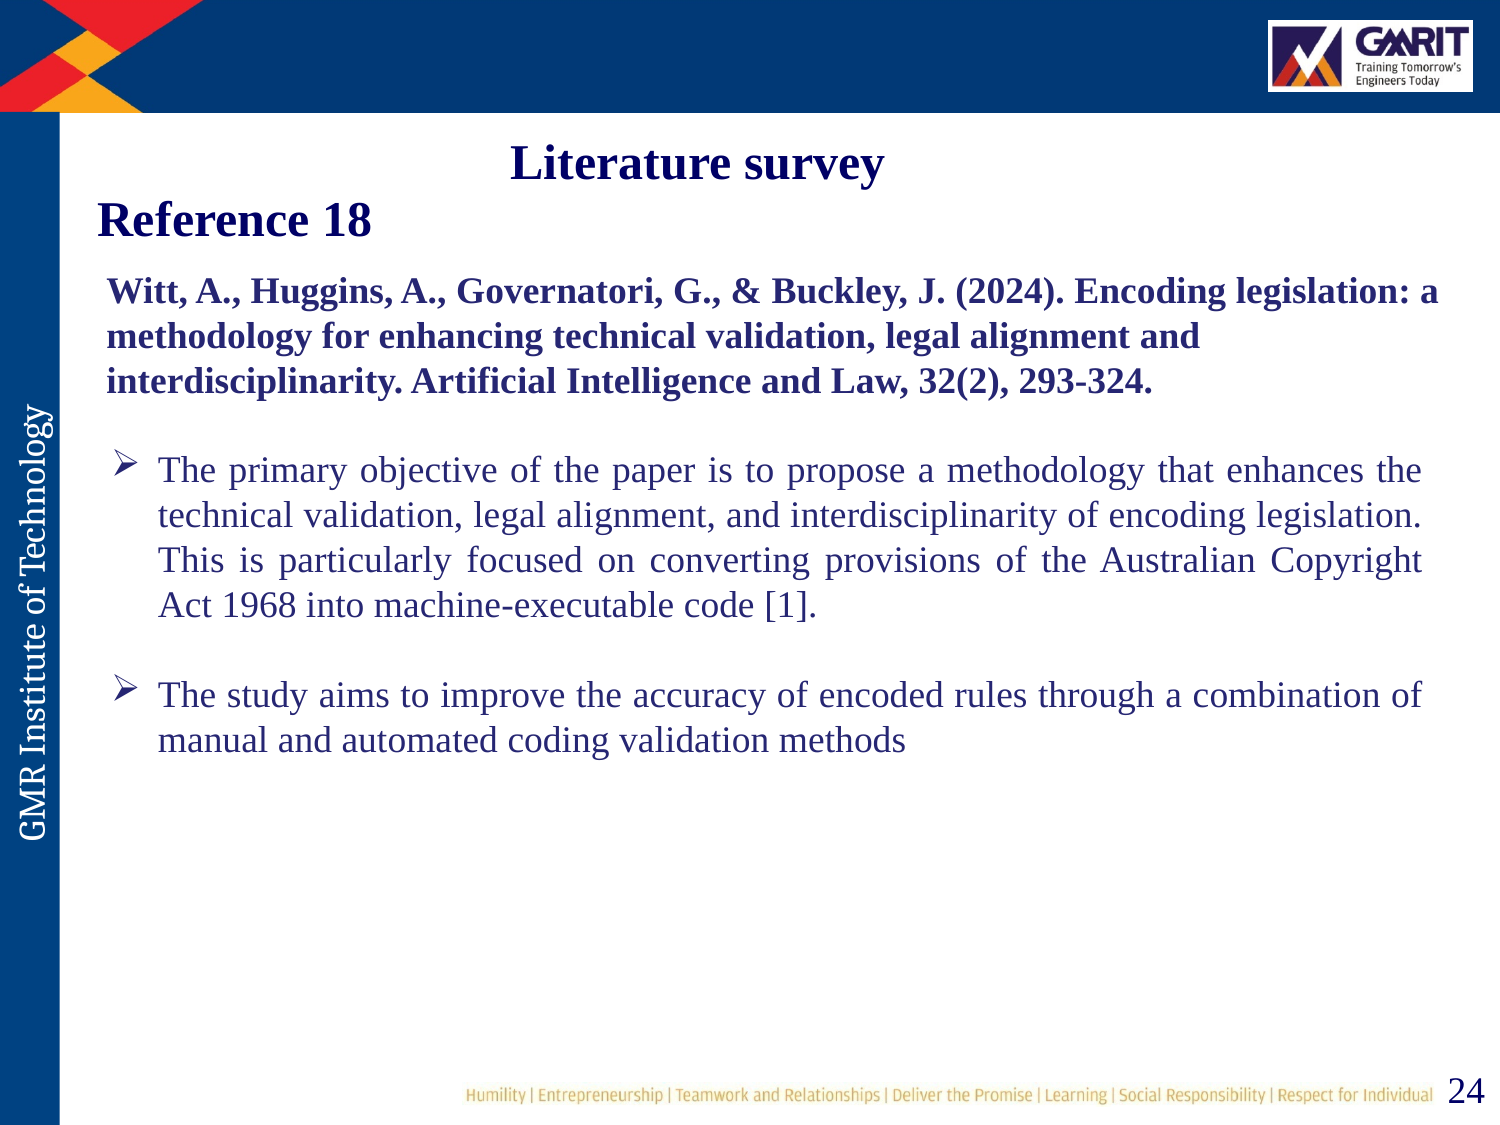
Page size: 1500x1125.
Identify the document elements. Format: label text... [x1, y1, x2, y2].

text_box The primary objective of the paper is to propose a methodology that enhances the technical validation, legal alignment, and interdisciplinarity of encoding legislation. This is particularly focused on converting provisions of the Australian Copyright Act 1968 into machine-executable code [1]. The study aims to improve the accuracy of encoded rules through a combination of manual and automated coding validation methods [96, 392, 1440, 858]
text_box Literature survey [495, 122, 1252, 197]
text_box Witt, A., Huggins, A., Governatori, G., & Buckley, J. (2024). Encoding legislation: a methodology for enhancing technical validation, legal alignment and interdisciplinarity. Artificial Intelligence and Law, 32(2), 293-324. [181, 265, 1481, 402]
text_box Reference 18 [82, 178, 839, 254]
slide_number 24 [1187, 1058, 1500, 1110]
picture [0, 0, 1500, 113]
picture [462, 1082, 1187, 1107]
